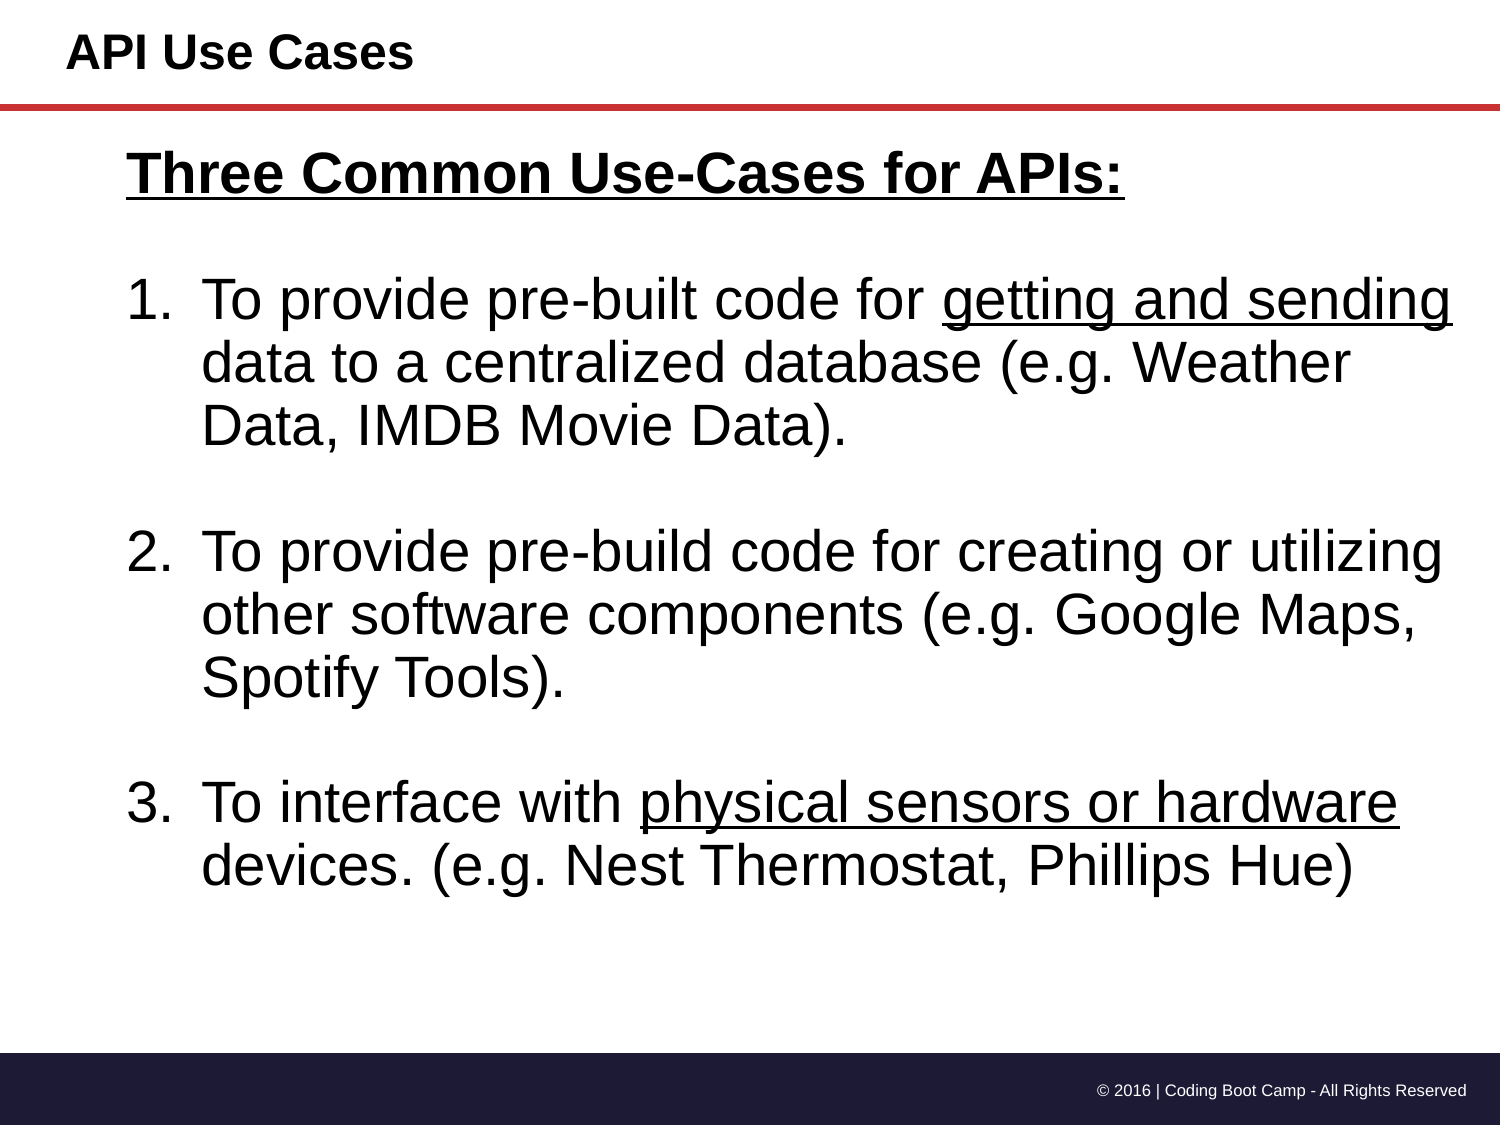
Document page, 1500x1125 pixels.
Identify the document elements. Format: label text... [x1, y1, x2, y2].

text_box Three Common Use-Cases for APIs: To provide pre-built code for getting and sending data to a centralized database (e.g. Weather Data, IMDB Movie Data). To provide pre-build code for creating or utilizing other software components (e.g. Google Maps, Spotify Tools). To interface with physical sensors or hardware devices. (e.g. Nest Thermostat, Phillips Hue) [73, 135, 1483, 1109]
title API Use Cases [50, 0, 948, 108]
